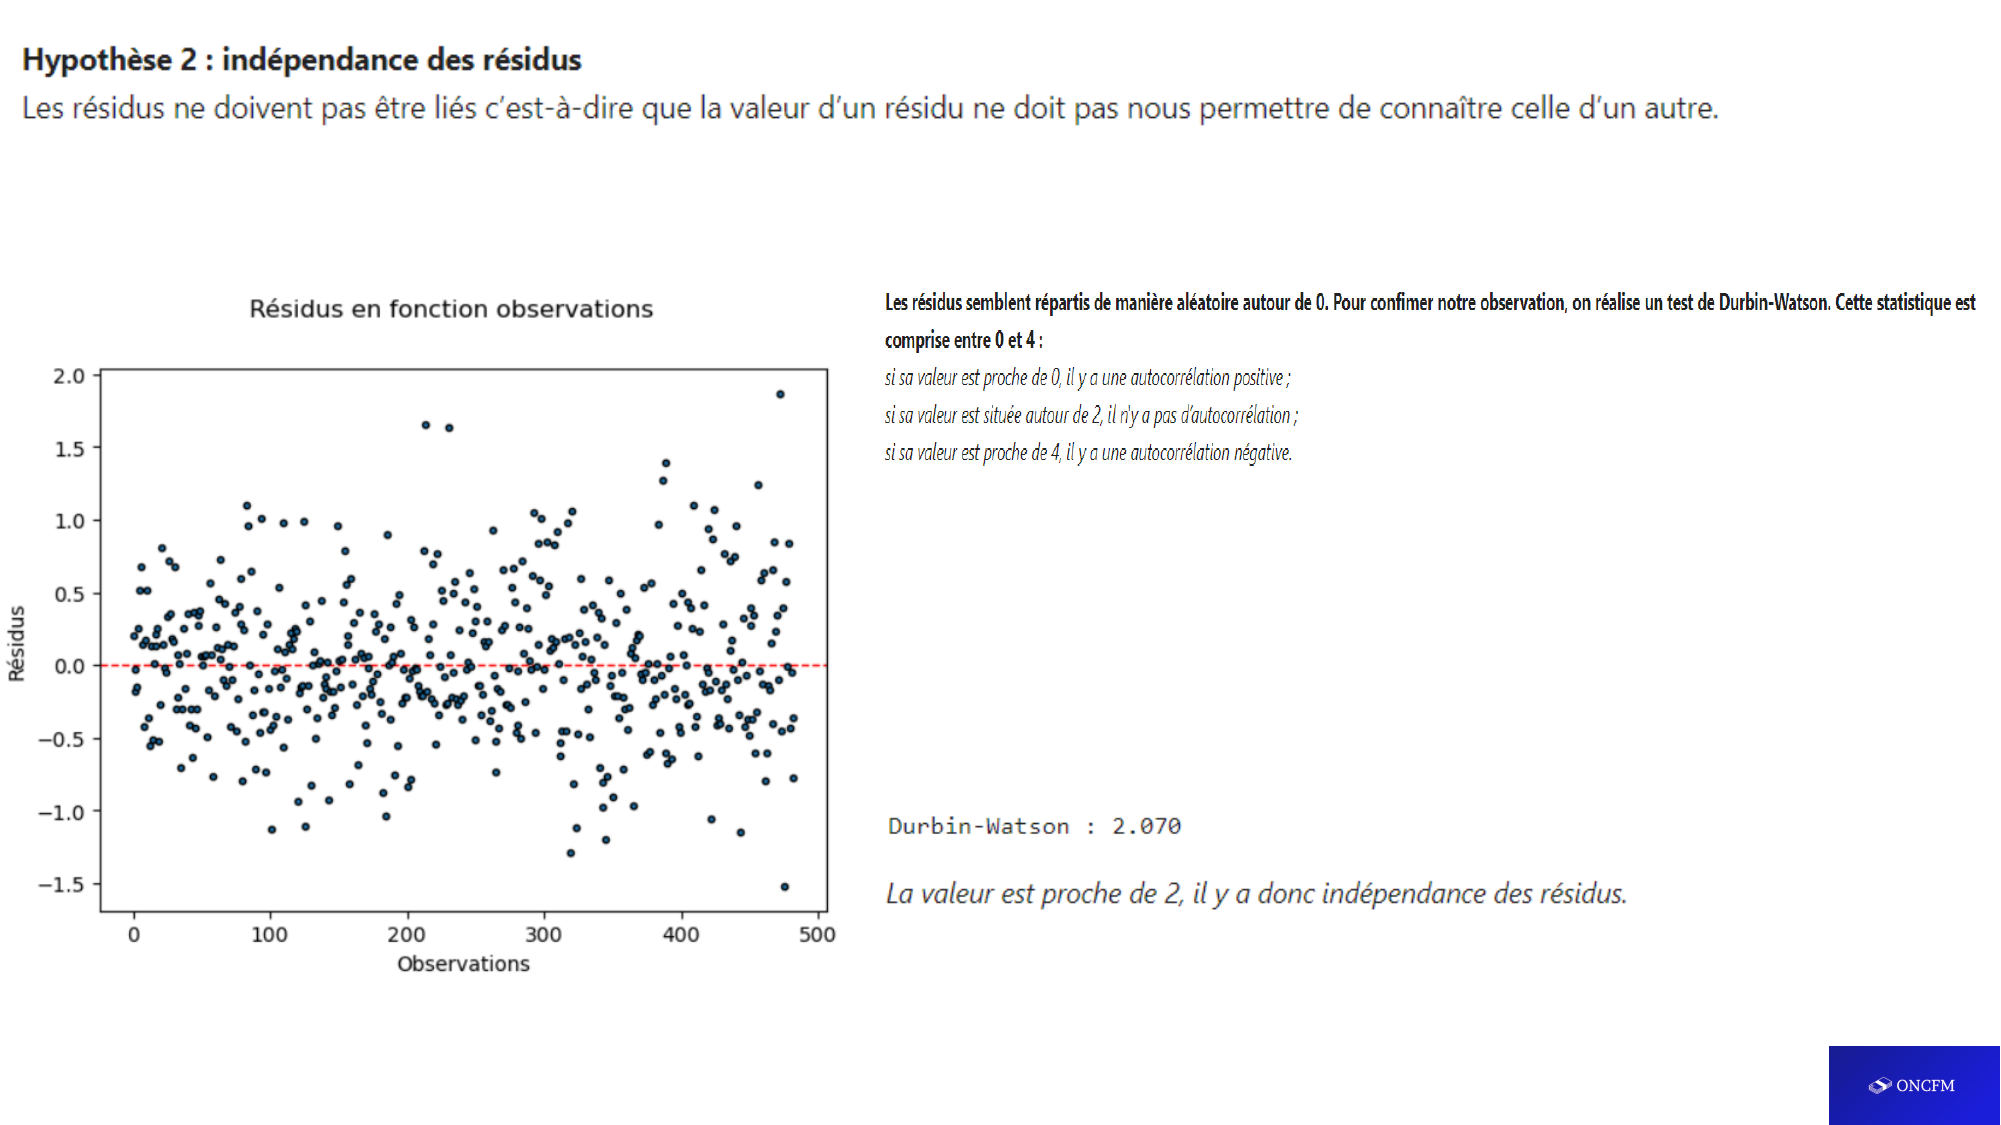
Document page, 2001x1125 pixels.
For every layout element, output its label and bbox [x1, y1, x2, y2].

picture [0, 31, 1733, 141]
picture [0, 284, 2000, 990]
picture [1829, 1046, 2000, 1125]
